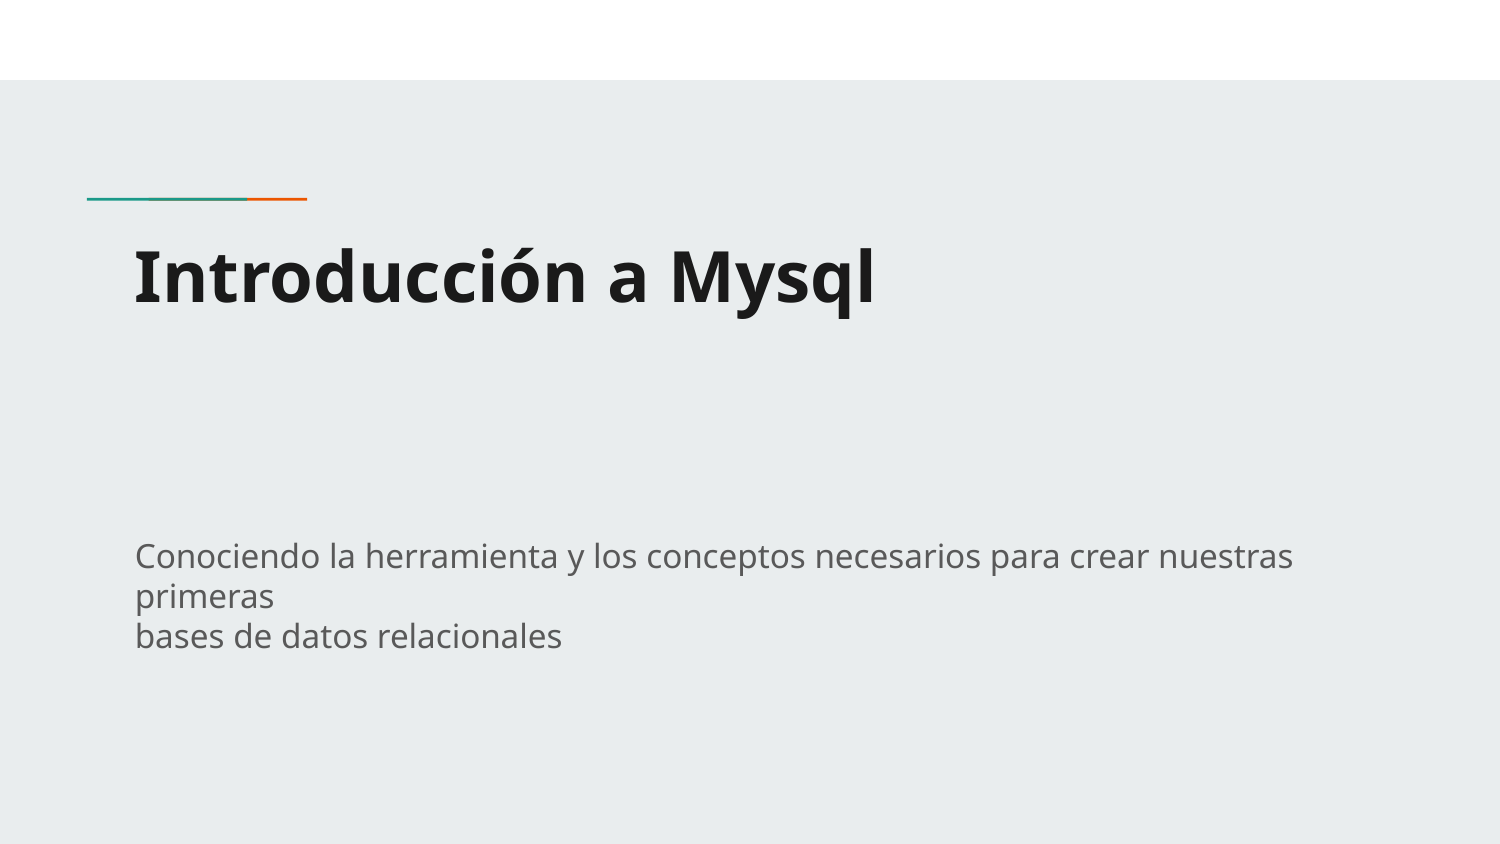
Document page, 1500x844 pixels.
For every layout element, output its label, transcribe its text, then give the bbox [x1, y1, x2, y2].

title Introducción a Mysql [119, 216, 1381, 490]
subtitle Conociendo la herramienta y los conceptos necesarios para crear nuestras primeras bases de datos relacionales [119, 520, 1381, 610]
